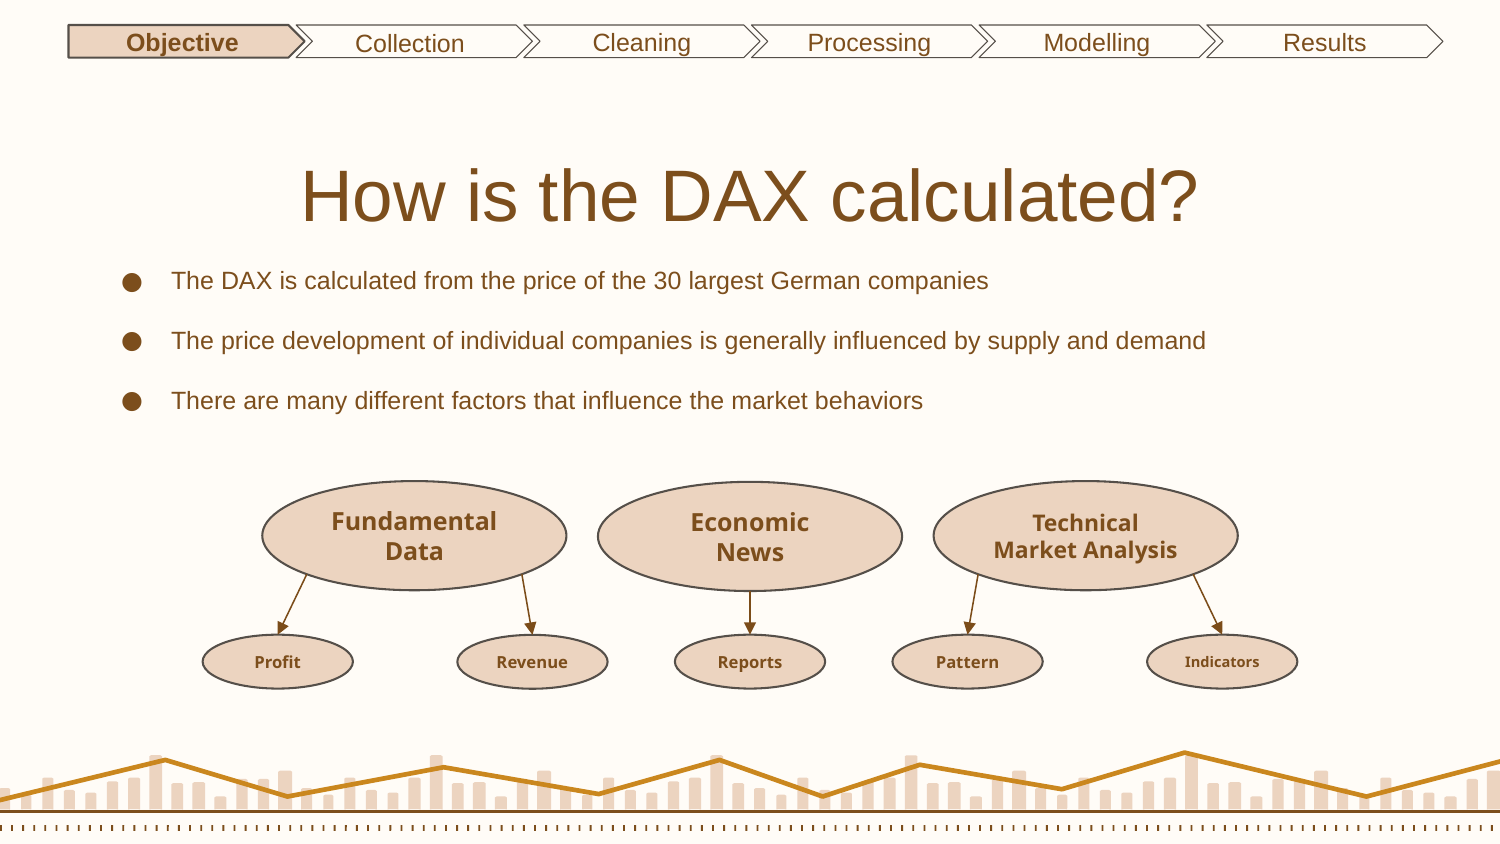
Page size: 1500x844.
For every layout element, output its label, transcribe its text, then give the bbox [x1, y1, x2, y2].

text_box Modelling [977, 22, 1218, 60]
text_box Results [1204, 22, 1446, 60]
text_box Indicators [1145, 632, 1300, 691]
text_box Economic News [595, 479, 905, 594]
text_box Profit [200, 632, 355, 691]
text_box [277, 573, 307, 635]
text_box Reports [672, 632, 828, 691]
text_box Cleaning [521, 22, 763, 60]
text_box Processing [749, 22, 990, 60]
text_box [967, 573, 979, 635]
text_box Pattern [890, 632, 1045, 691]
subtitle The DAX is calculated from the price of the 30 largest German companies The price development of individual companies is generally influenced by supply and demand There are many different factors that influence the market behaviors [81, 249, 1419, 429]
text_box Fundamental Data [260, 478, 569, 593]
title How is the DAX calculated? [118, 133, 1382, 228]
text_box Revenue [455, 632, 610, 691]
text_box Technical Market Analysis [931, 478, 1240, 593]
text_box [1192, 573, 1223, 635]
text_box Collection [294, 22, 535, 60]
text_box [521, 573, 533, 635]
text_box Objective [66, 22, 307, 60]
